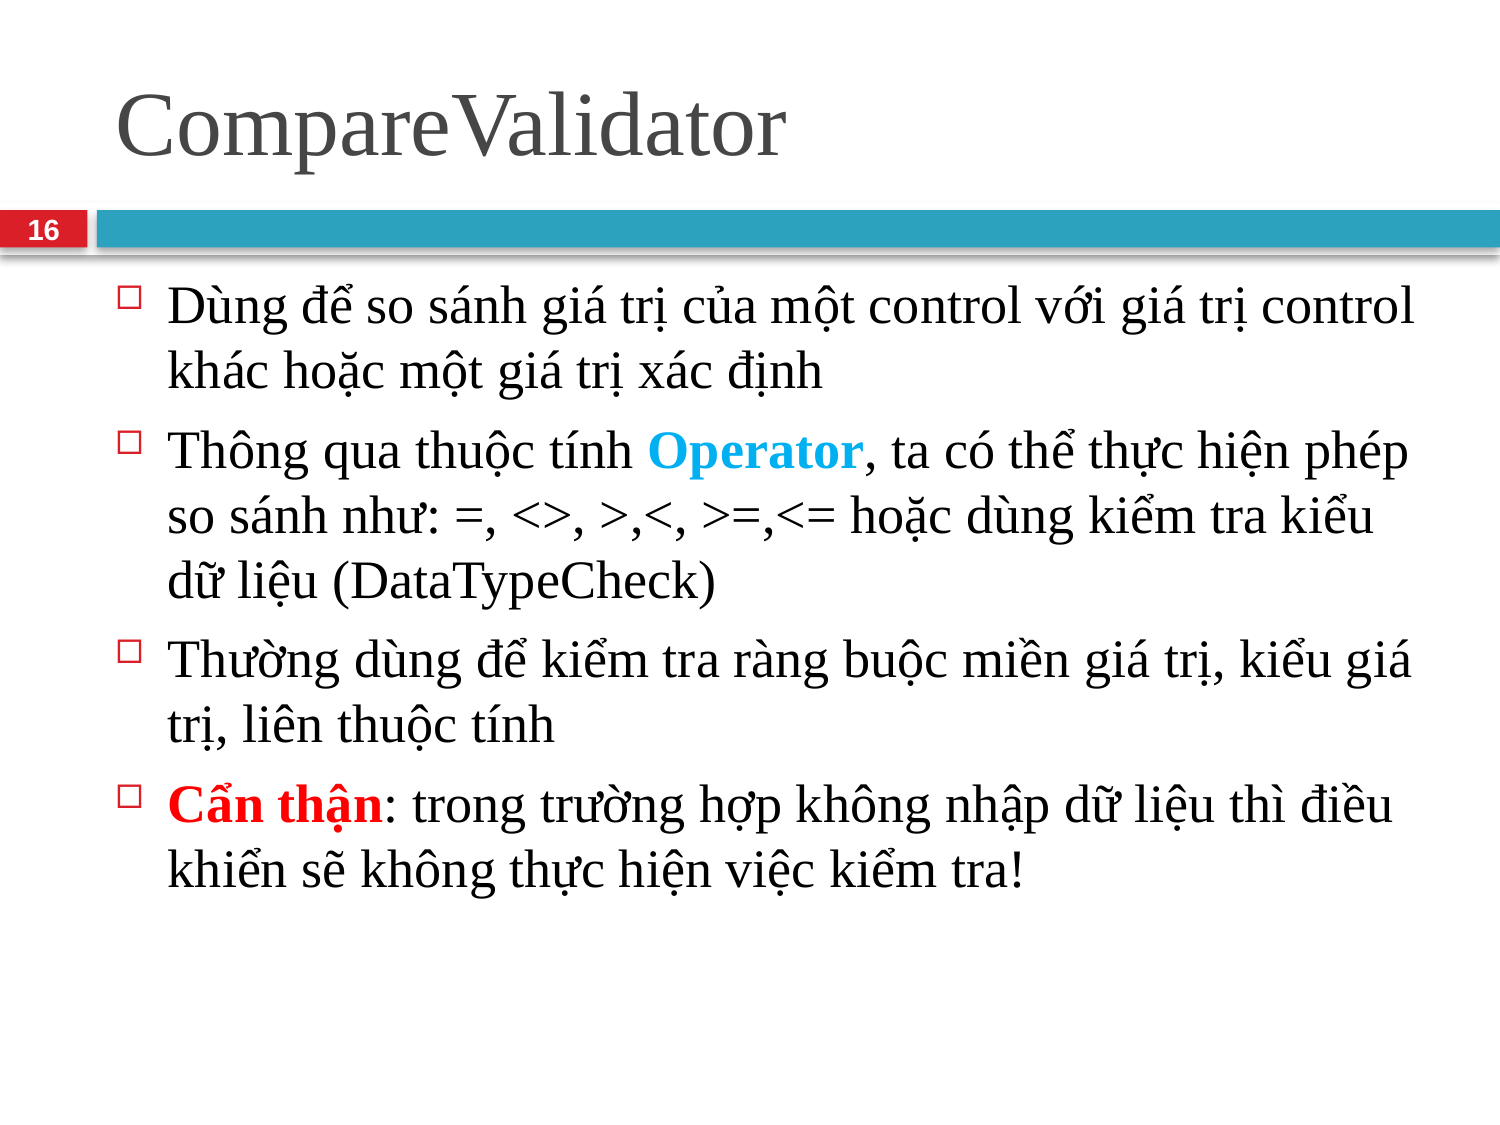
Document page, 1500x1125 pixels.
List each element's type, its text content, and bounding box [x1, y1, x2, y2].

list Dùng để so sánh giá trị của một control với giá trị control khác hoặc một giá trị xác định Thông qua thuộc tính Operator, ta có thể thực hiện phép so sánh như: =, <>, >,<, >=,<= hoặc dùng kiểm tra kiểu dữ liệu (DataTypeCheck) Thường dùng để kiểm tra ràng buộc miền giá trị, kiểu giá trị, liên thuộc tính Cẩn thận: trong trường hợp không nhập dữ liệu thì điều khiển sẽ không thực hiện việc kiểm tra! [100, 262, 1438, 1000]
slide_number 16 [0, 208, 88, 249]
title CompareValidator [100, 37, 1438, 200]
